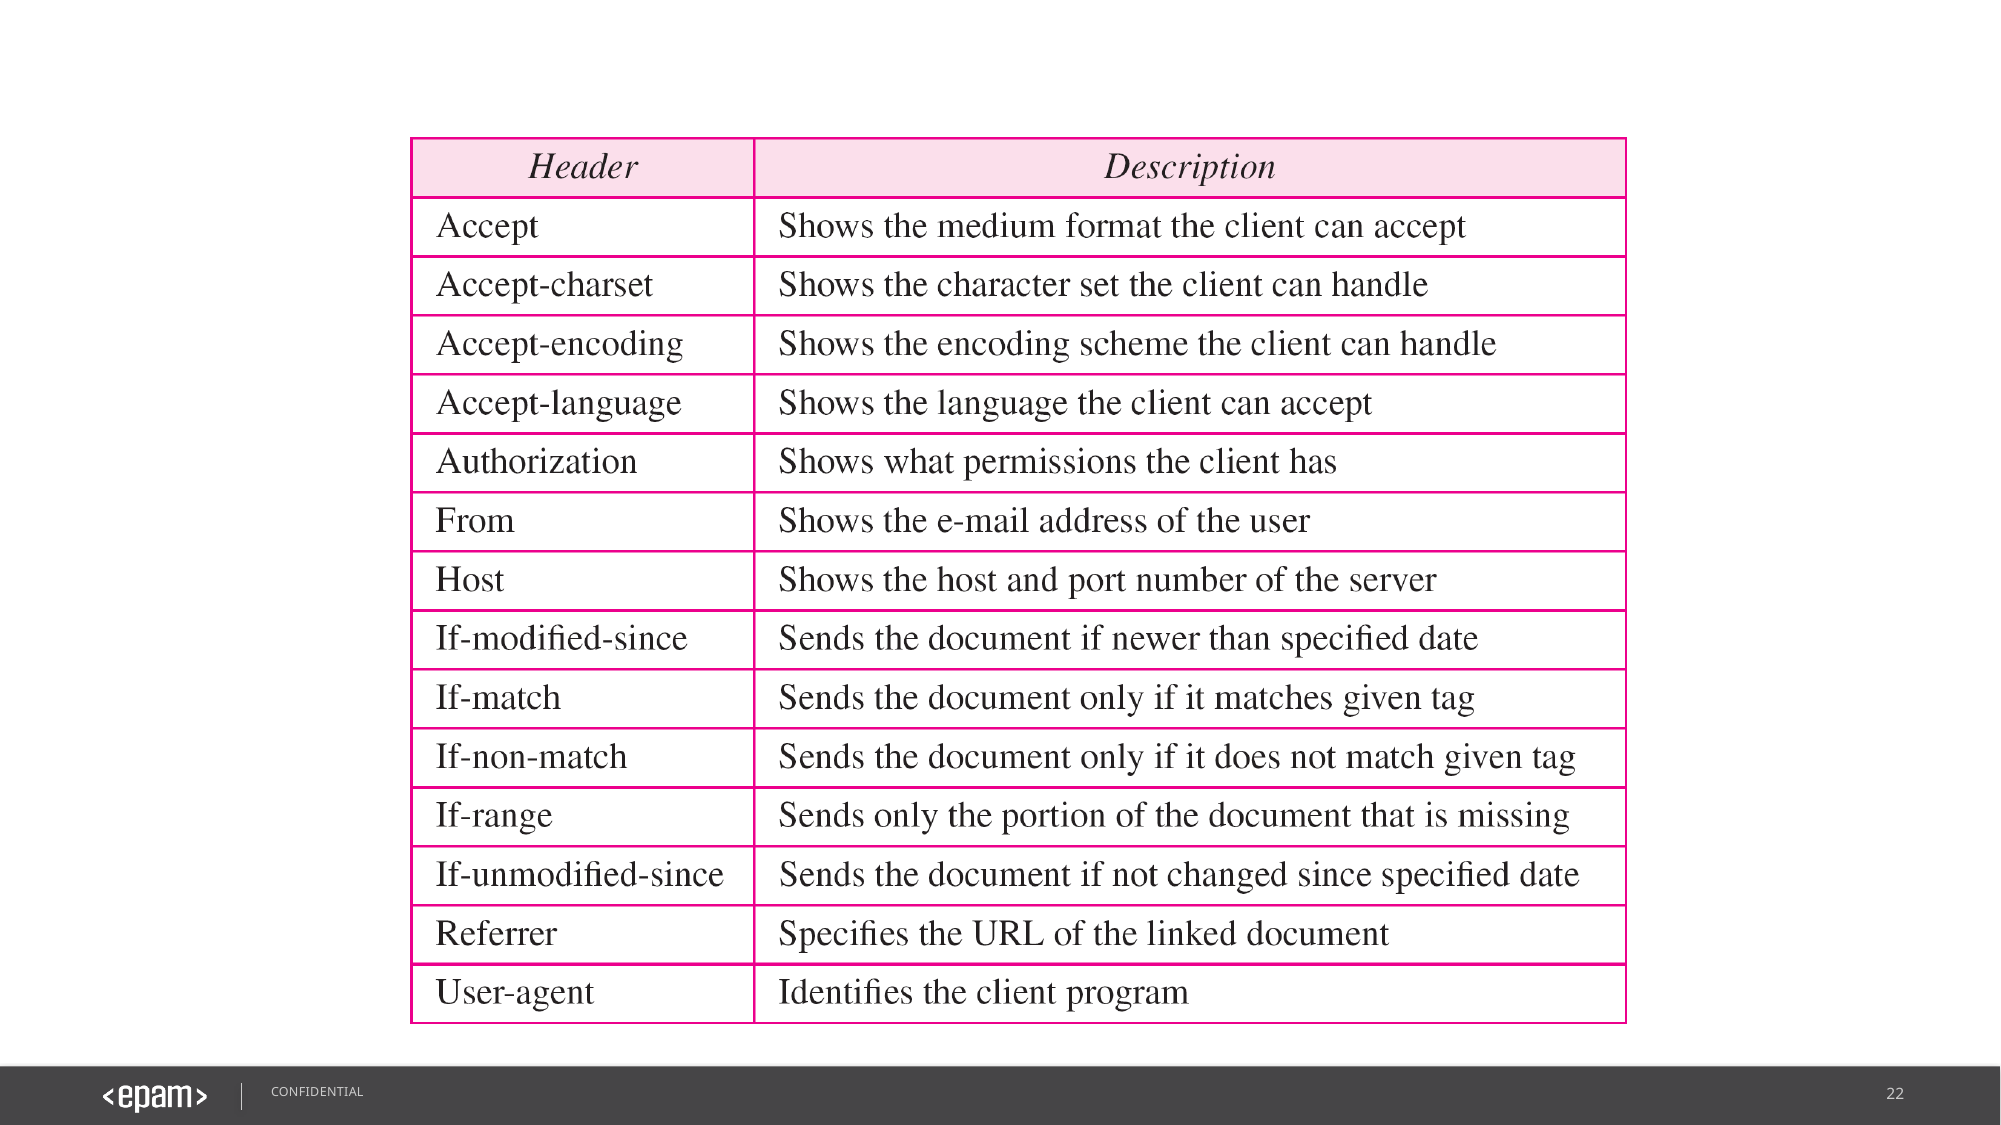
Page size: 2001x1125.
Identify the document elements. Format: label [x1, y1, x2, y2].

picture [102, 1085, 207, 1113]
picture [399, 124, 1639, 1039]
